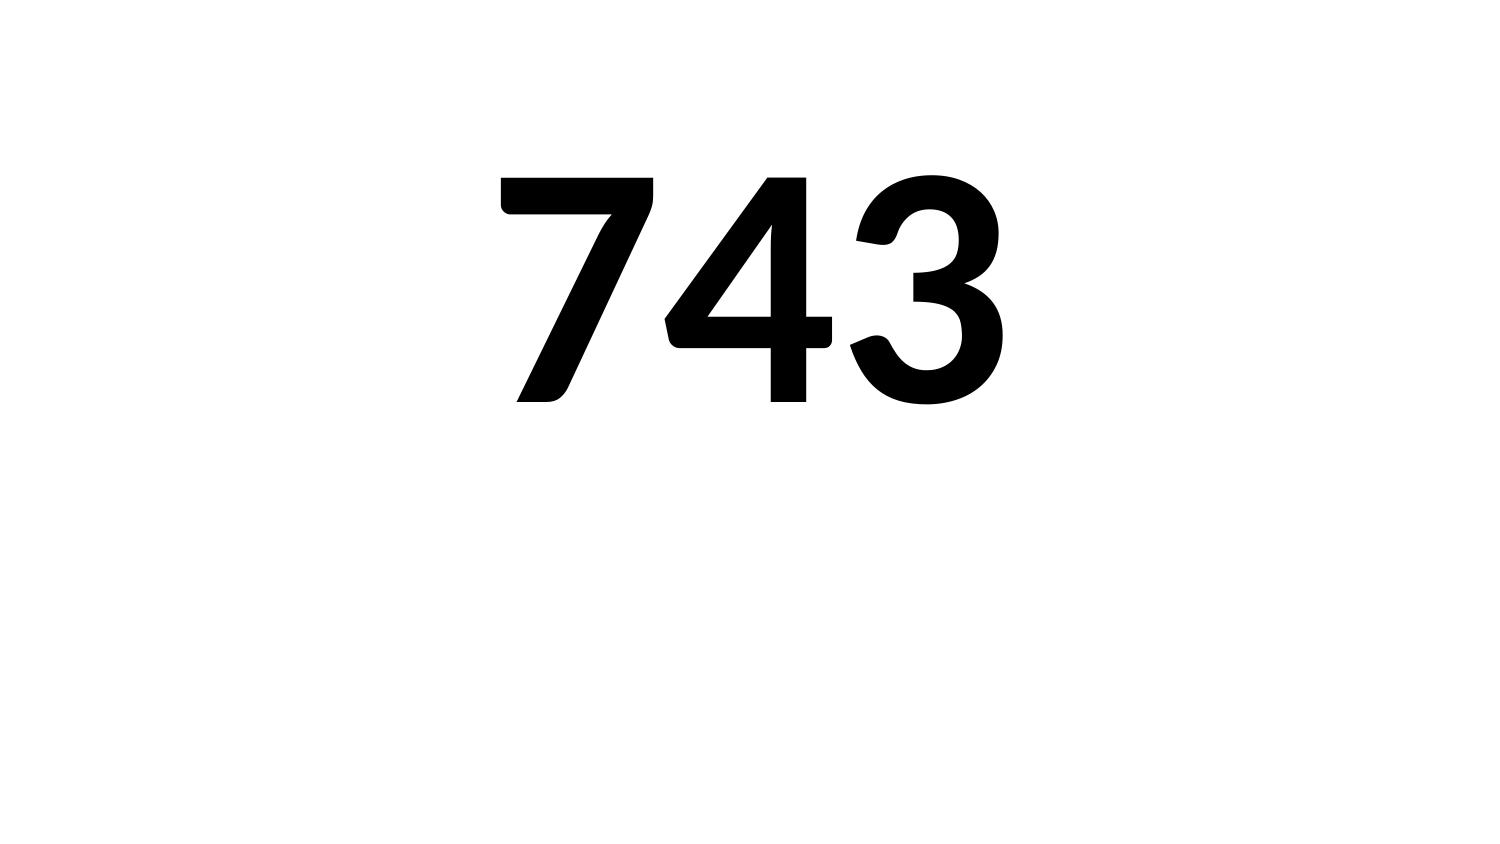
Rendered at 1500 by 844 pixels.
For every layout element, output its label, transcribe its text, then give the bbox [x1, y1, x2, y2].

title 743 [112, 173, 1388, 355]
